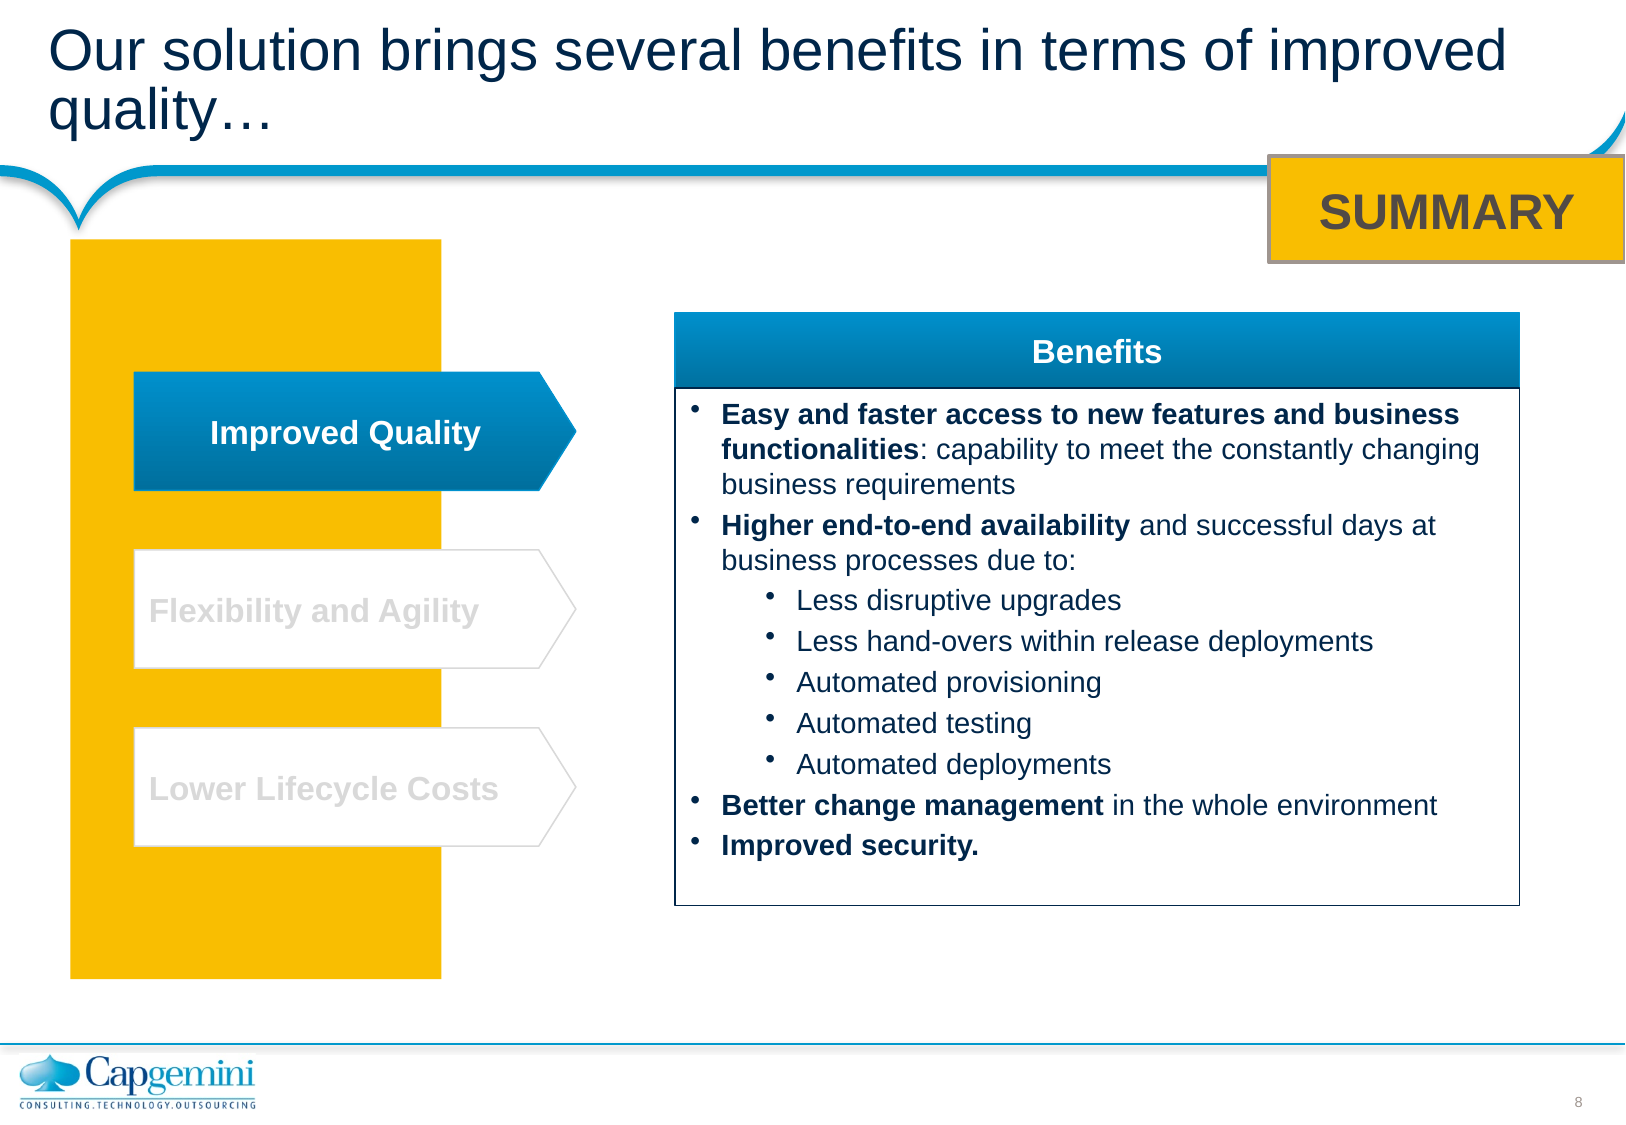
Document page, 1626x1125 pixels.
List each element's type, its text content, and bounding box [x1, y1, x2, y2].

title Our solution brings several benefits in terms of improved quality… [0, 0, 1625, 165]
text_box SUMMARY [1267, 154, 1625, 264]
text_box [70, 239, 577, 980]
text_box Easy and faster access to new features and business functionalities: capability to meet the constantly changing business requirements Higher end-to-end availability and successful days at business processes due to: Less disruptive upgrades Less hand-overs within release deployments Automated provisioning Automated testing Automated deployments Better change management in the whole environment Improved security. [673, 386, 1522, 908]
picture [19, 1053, 256, 1110]
text_box Benefits [675, 312, 1520, 386]
